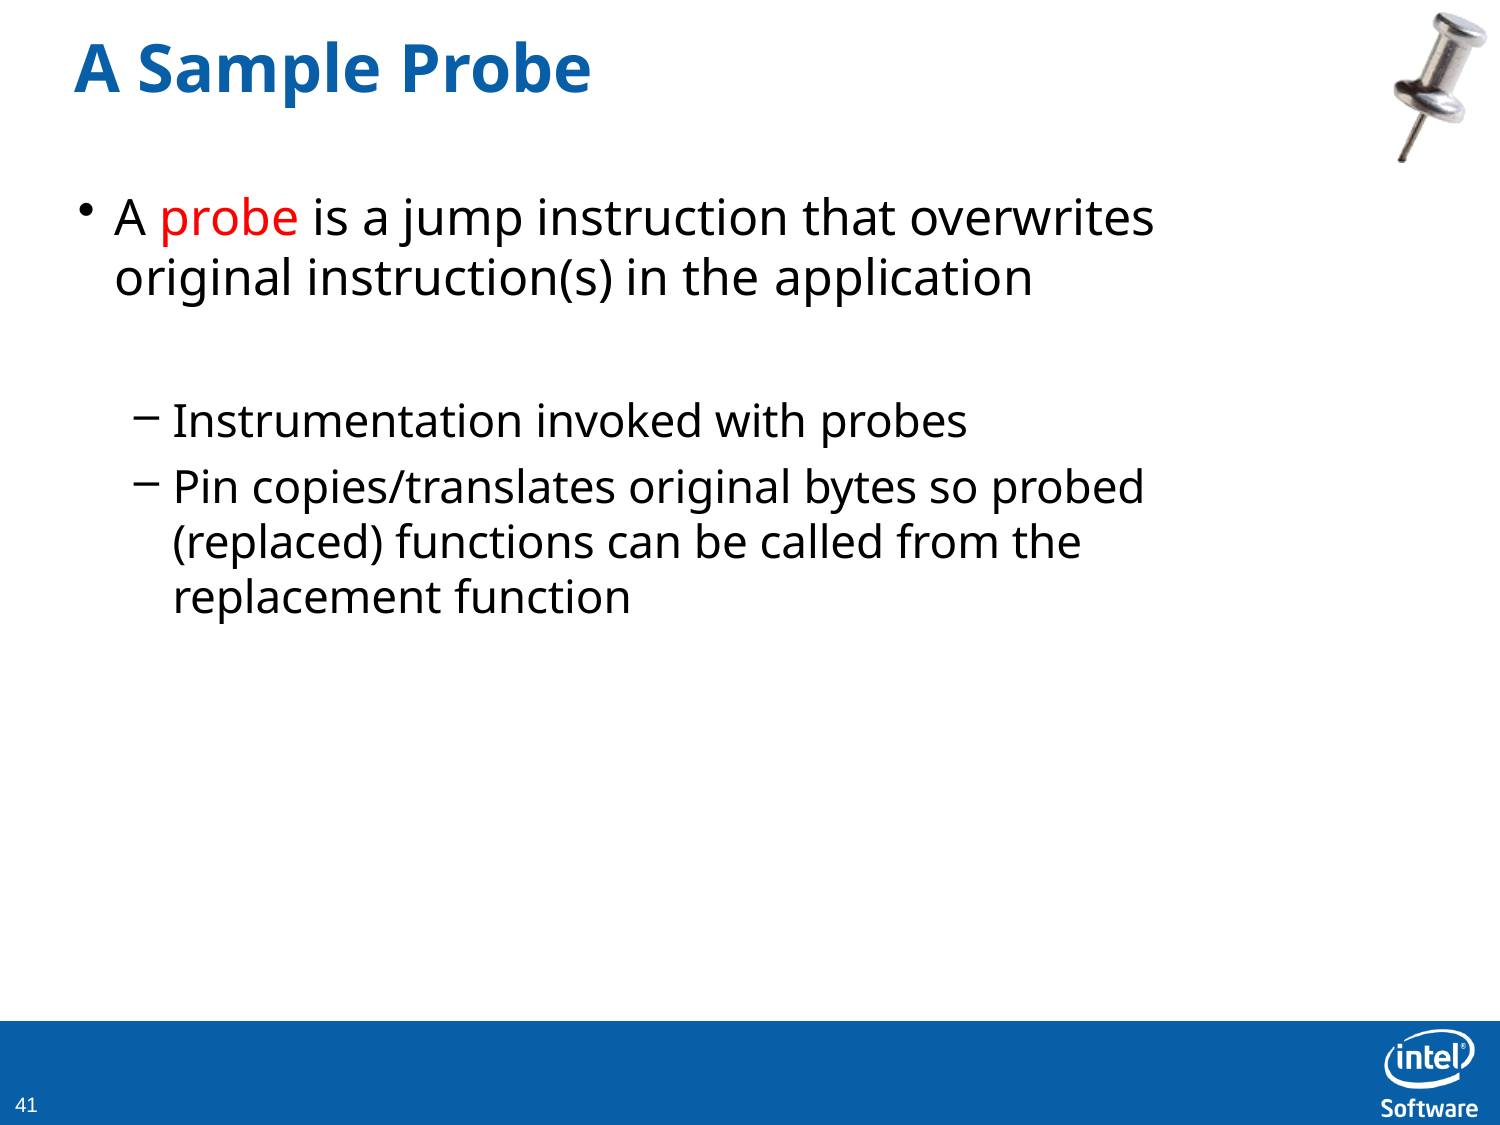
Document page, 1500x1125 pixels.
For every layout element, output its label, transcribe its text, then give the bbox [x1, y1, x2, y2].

title A Sample Probe [72, 23, 670, 214]
text_box [1393, 12, 1488, 163]
picture [1362, 1010, 1500, 1125]
slide_number 10 [10, 1092, 43, 1125]
text_box A probe is a jump instruction that overwrites original instruction(s) in the application Instrumentation invoked with probes Pin copies/translates original bytes so probed (replaced) functions can be called from the replacement function [76, 183, 1248, 623]
